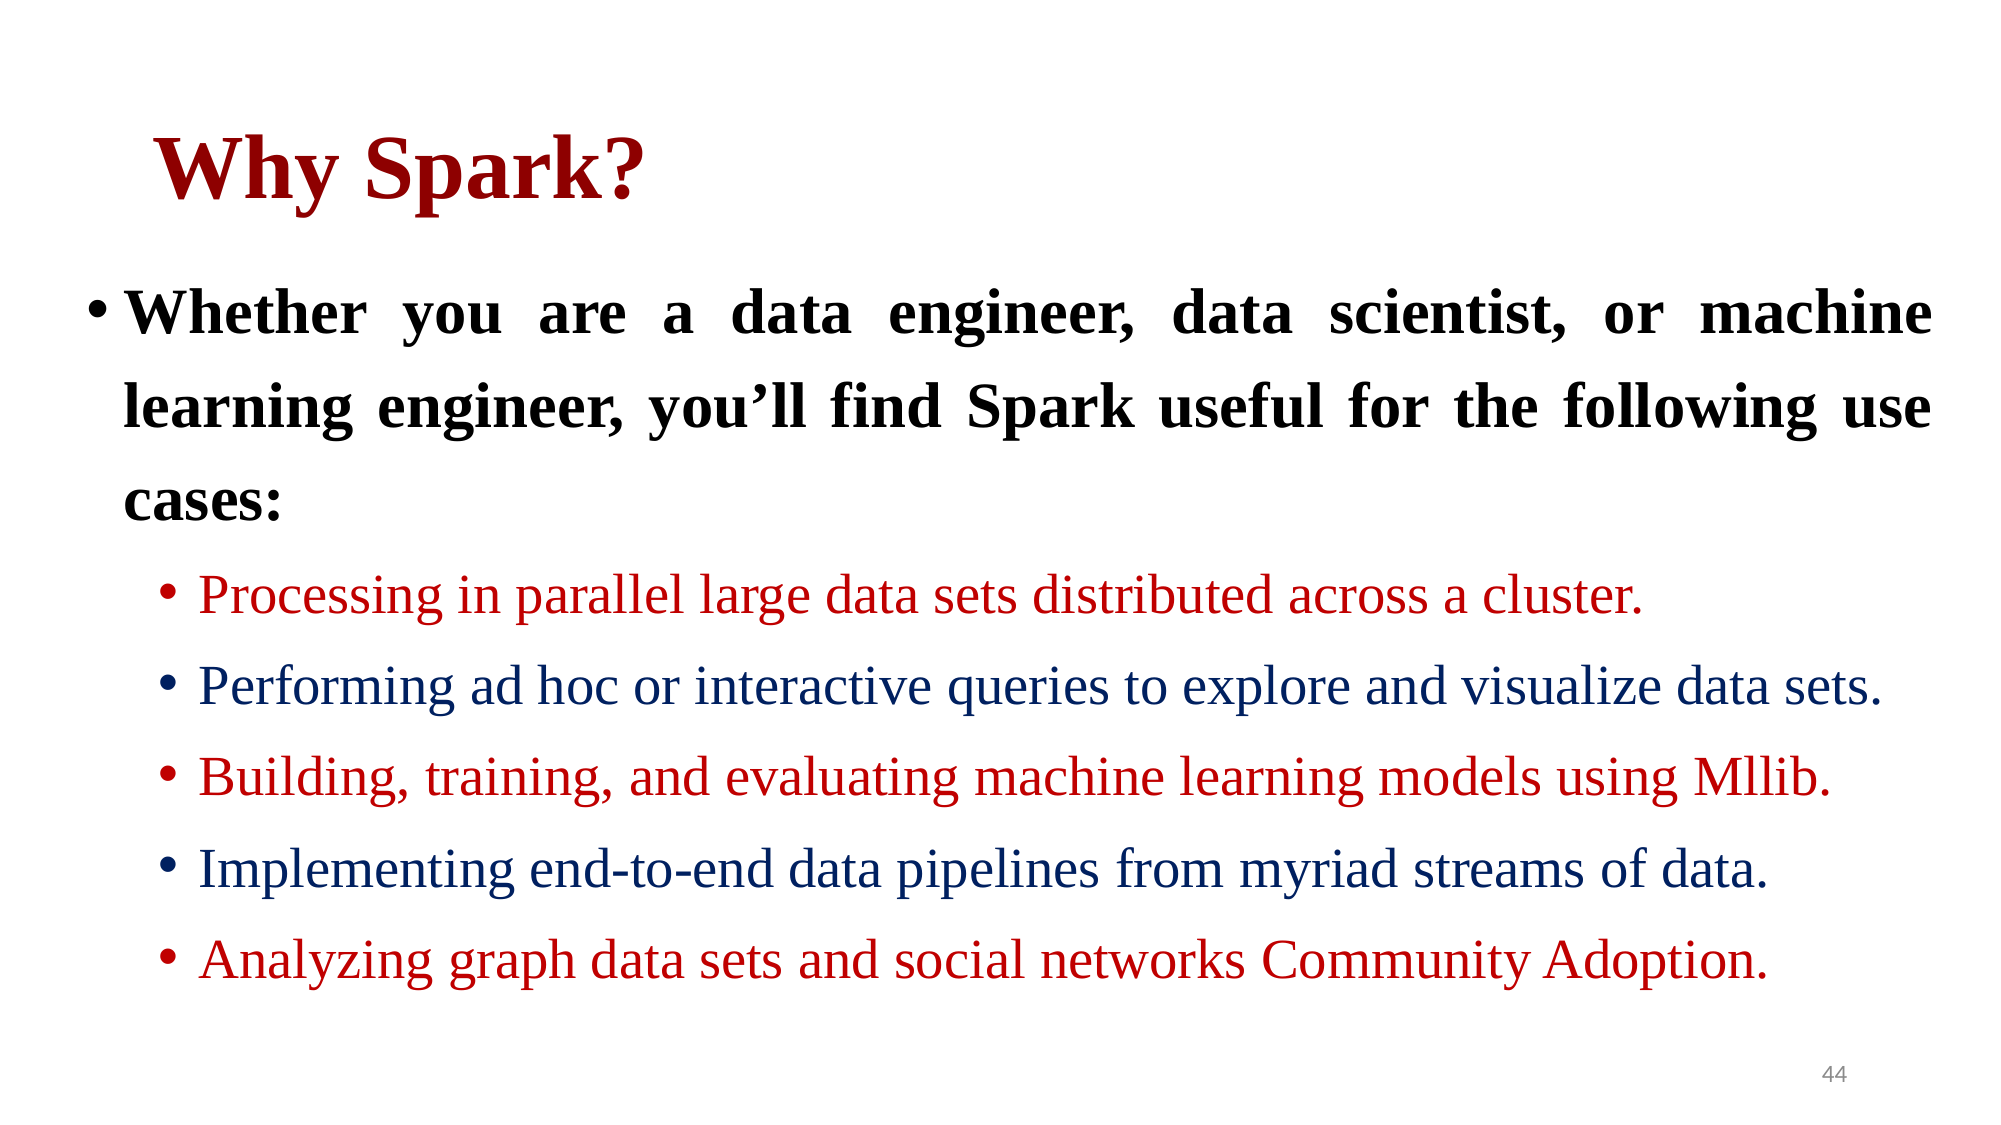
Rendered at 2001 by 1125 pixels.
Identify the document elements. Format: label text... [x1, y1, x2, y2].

text_box 44 [1412, 1042, 1863, 1103]
text_box Whether you are a data engineer, data scientist, or machine learning engineer, you’ll find Spark useful for the following use cases: Processing in parallel large data sets distributed across a cluster. Performing ad hoc or interactive queries to explore and visualize data sets. Building, training, and evaluating machine learning models using Mllib. Implementing end-to-end data pipelines from myriad streams of data. Analyzing graph data sets and social networks Community Adoption. [71, 246, 1950, 1065]
text_box Why Spark? [137, 59, 1863, 246]
